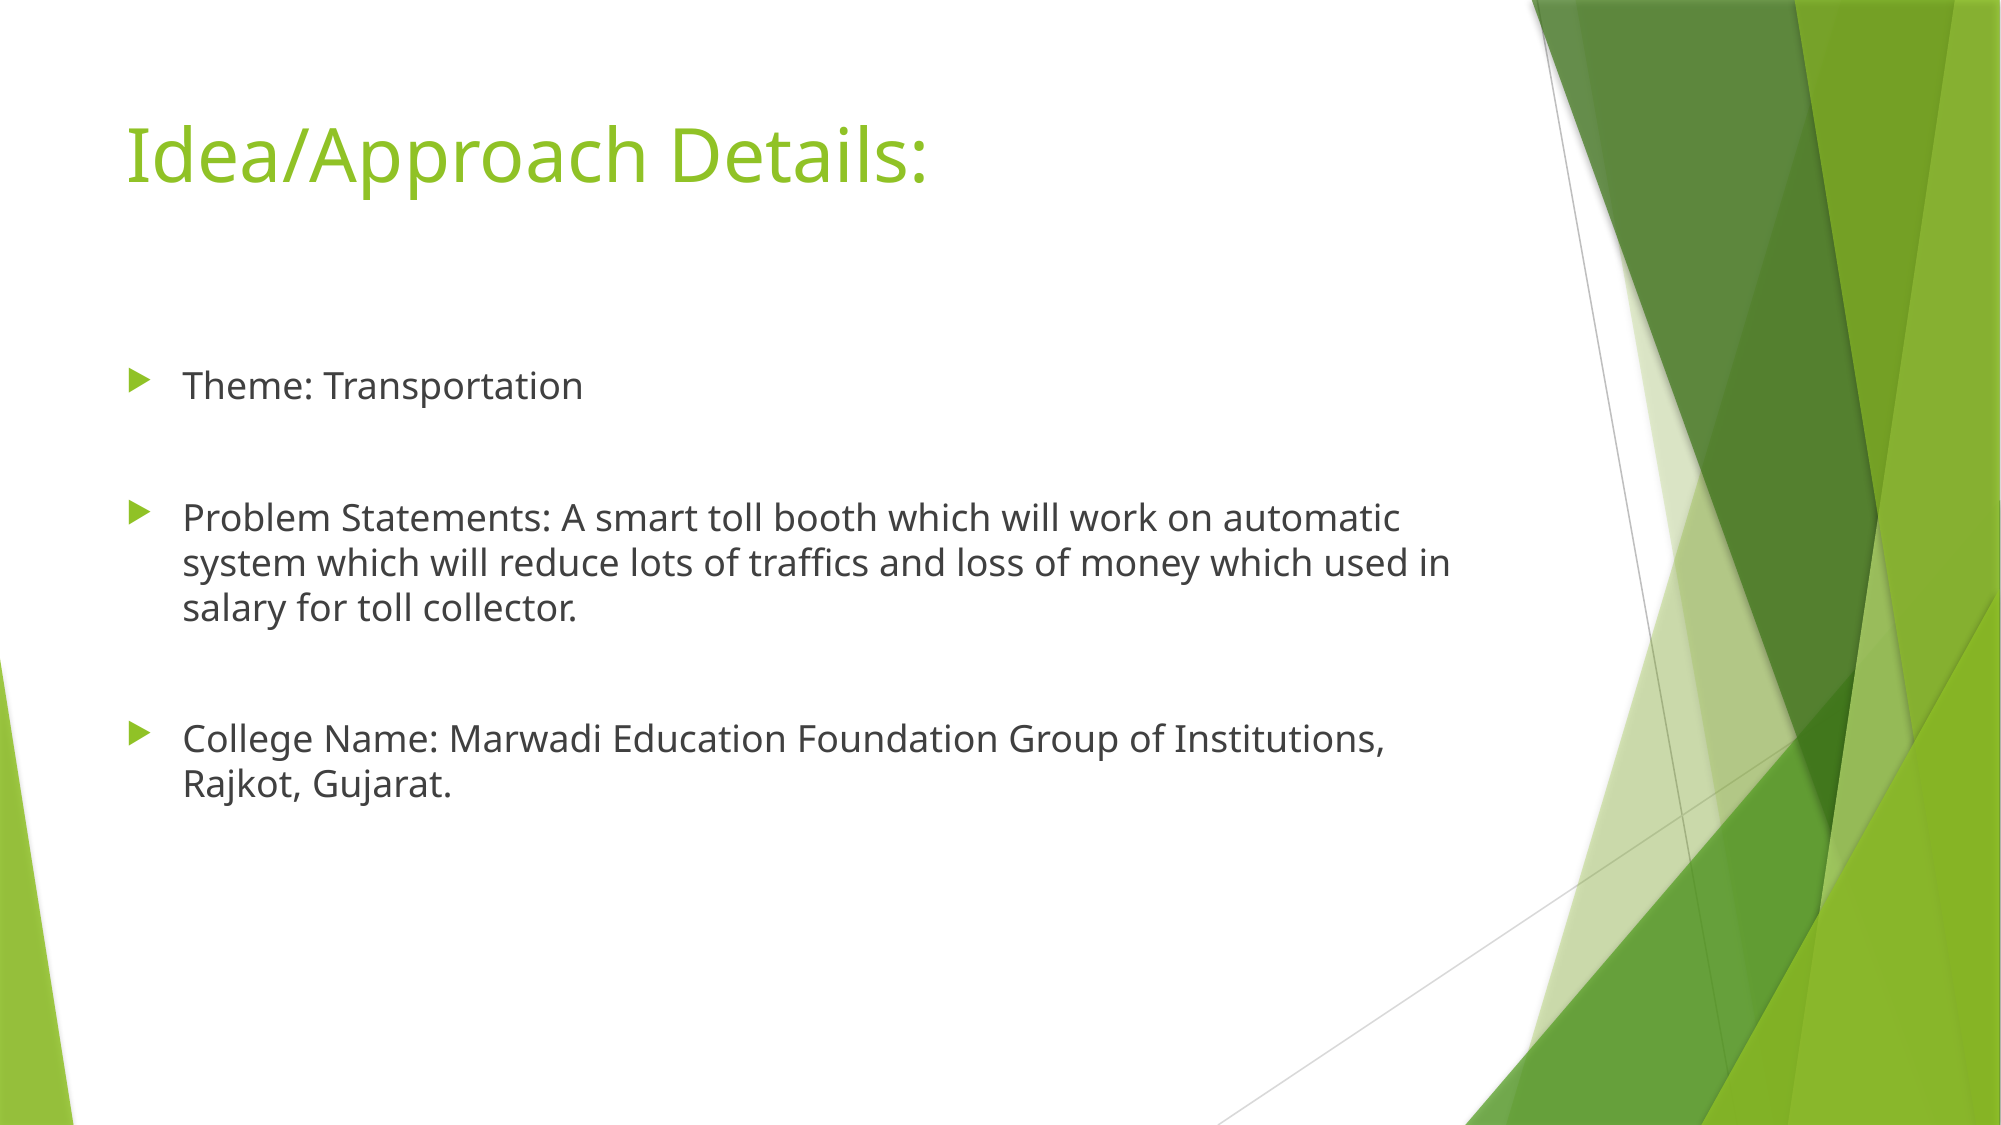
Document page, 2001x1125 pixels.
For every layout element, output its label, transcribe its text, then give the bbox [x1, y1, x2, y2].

title Idea/Approach Details: [111, 99, 1522, 317]
list Theme: Transportation Problem Statements: A smart toll booth which will work on automatic system which will reduce lots of traffics and loss of money which used in salary for toll collector. College Name: Marwadi Education Foundation Group of Institutions, Rajkot, Gujarat. [111, 354, 1522, 992]
